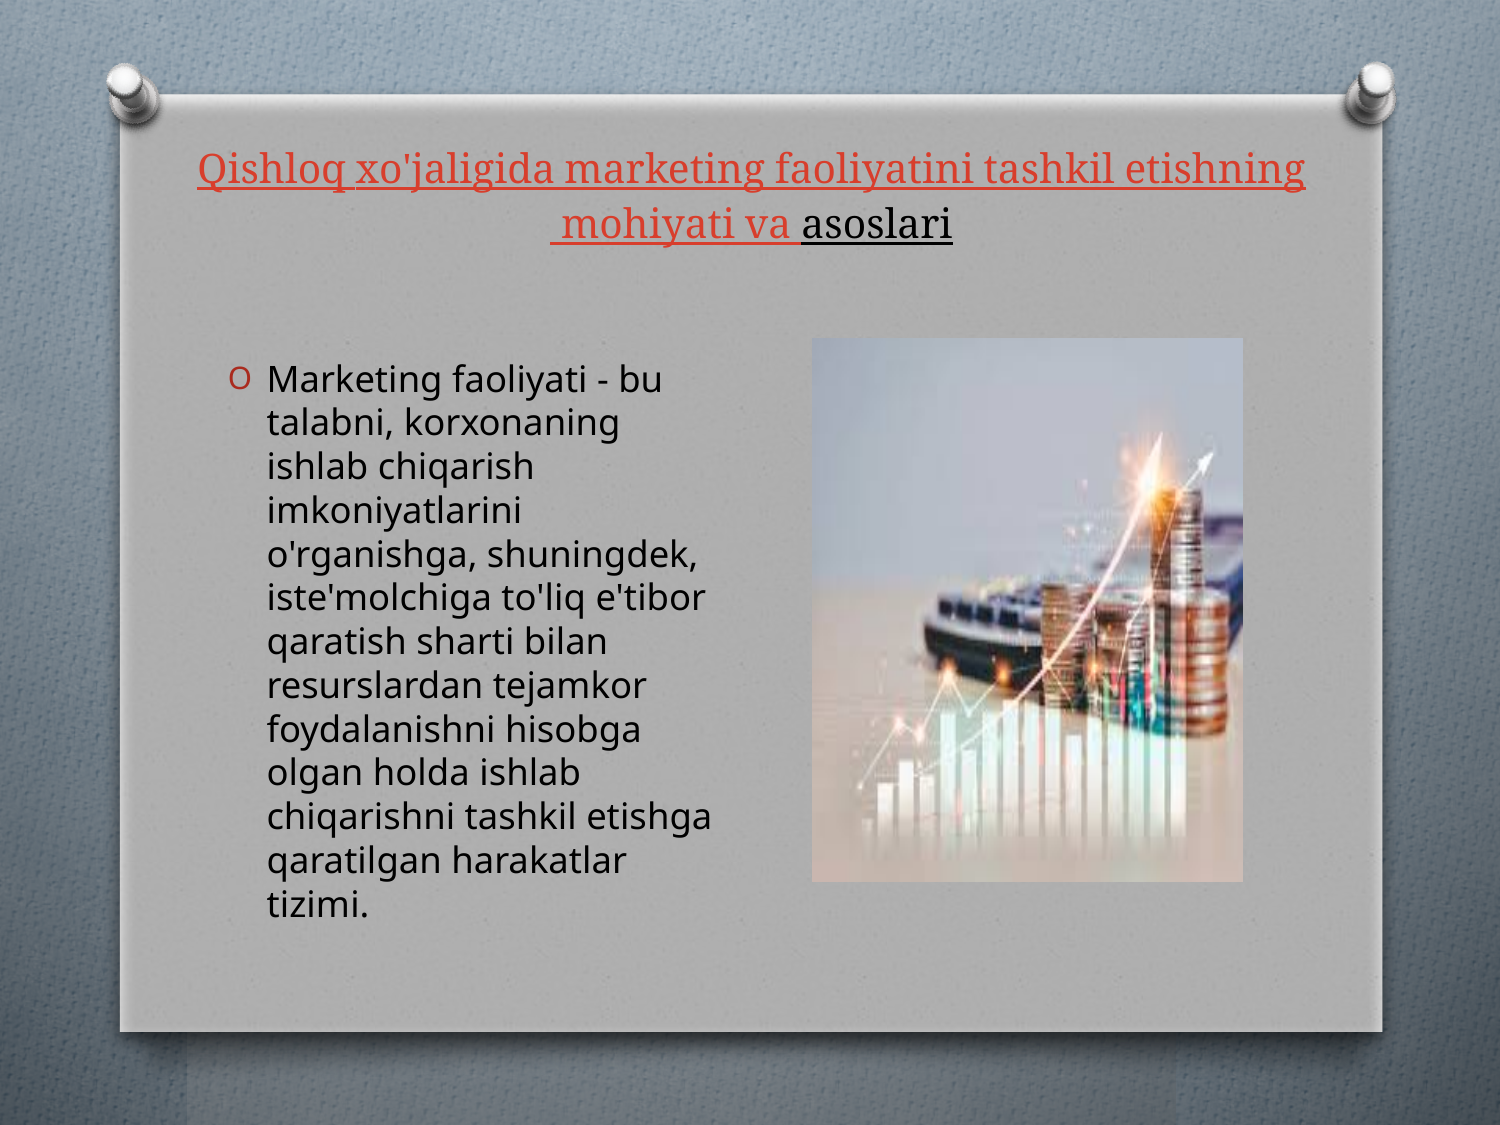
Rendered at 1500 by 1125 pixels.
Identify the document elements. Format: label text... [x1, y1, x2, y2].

title Qishloq xo'jaligida marketing faoliyatini tashkil etishning mohiyati va asoslari [179, 134, 1323, 332]
list Marketing faoliyati - bu talabni, korxonaning ishlab chiqarish imkoniyatlarini o'rganishga, shuningdek, iste'molchiga to'liq e'tibor qaratish sharti bilan resurslardan tejamkor foydalanishni hisobga olgan holda ishlab chiqarishni tashkil etishga qaratilgan harakatlar tizimi. [213, 348, 738, 939]
picture [1317, 35, 1439, 156]
picture [75, 29, 198, 153]
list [812, 337, 1243, 882]
